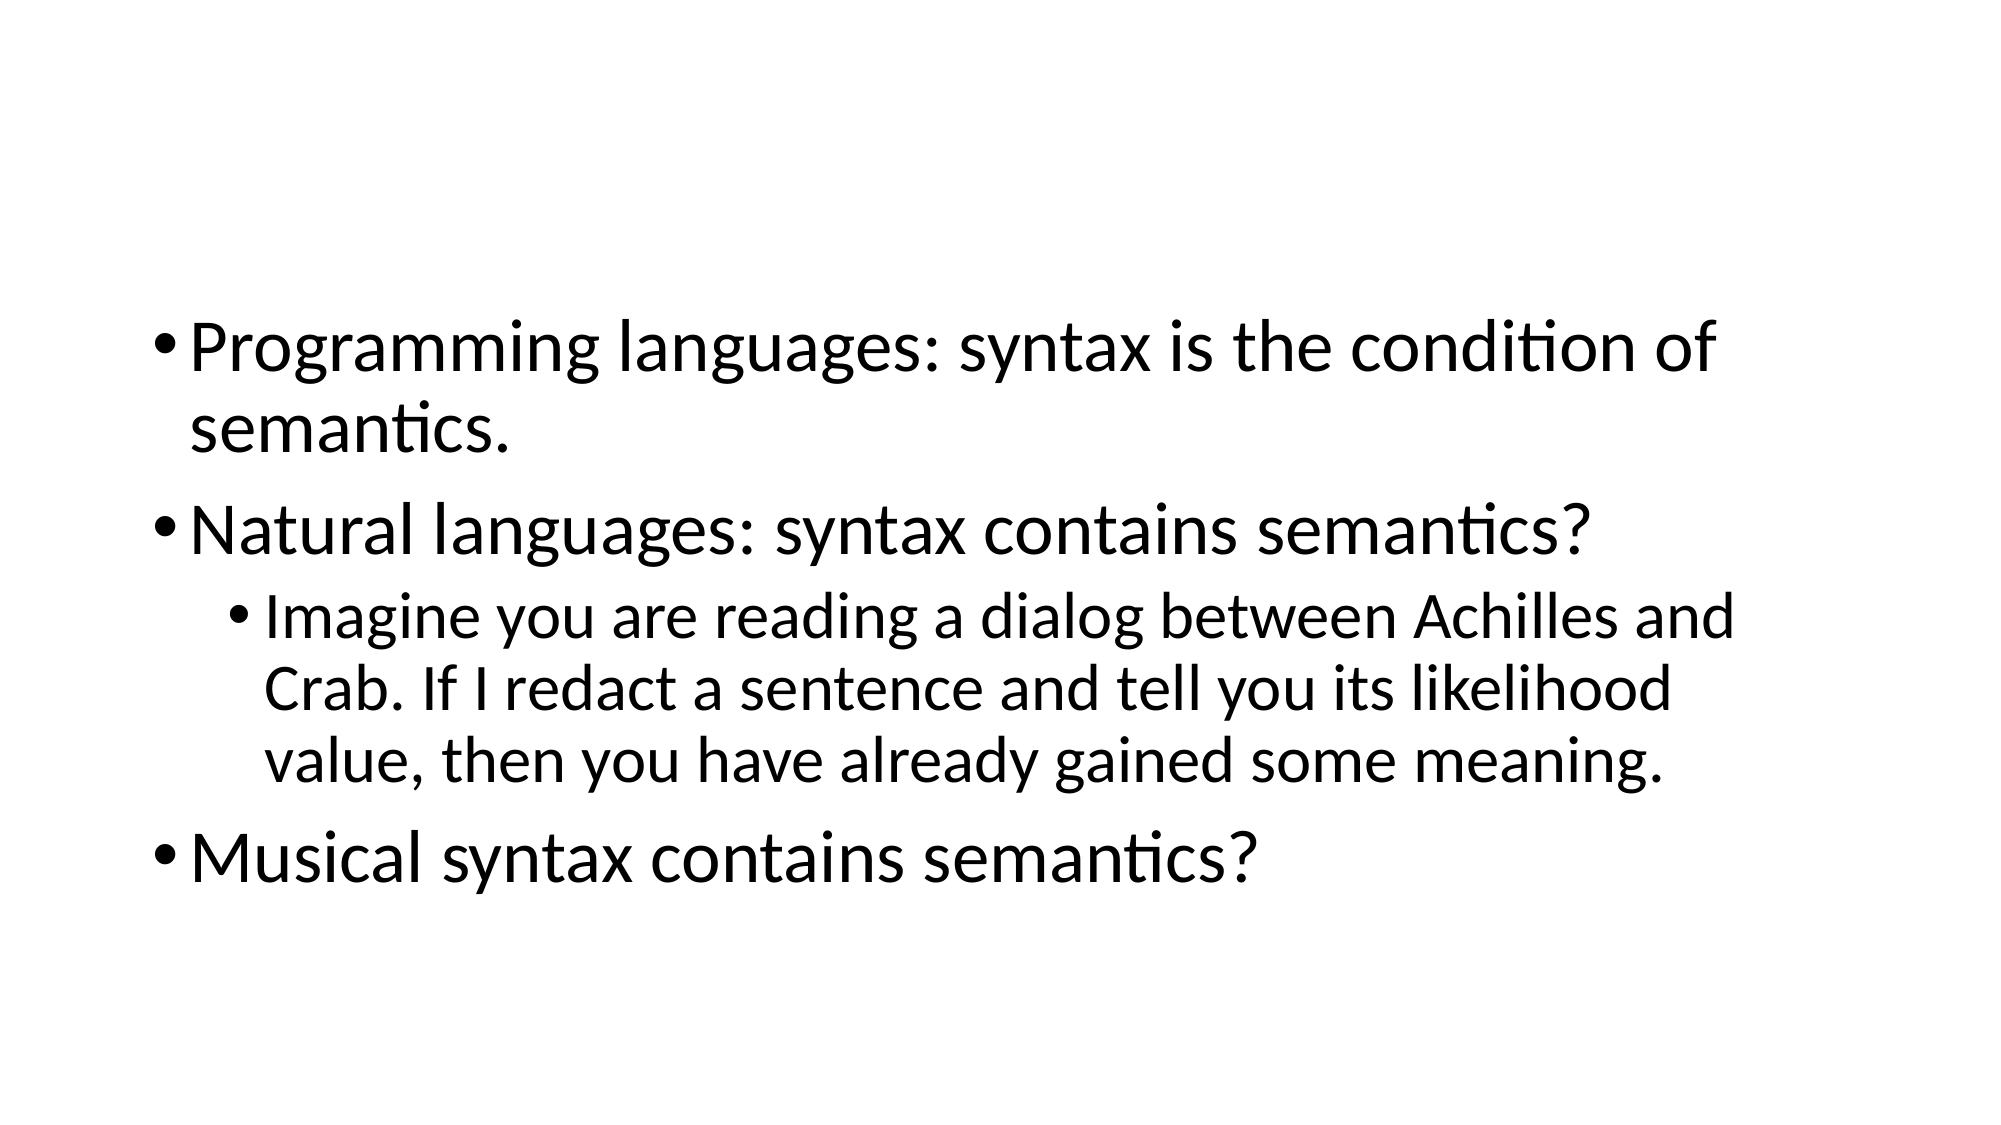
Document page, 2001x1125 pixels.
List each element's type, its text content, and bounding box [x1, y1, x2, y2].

list Programming languages: syntax is the condition of semantics. Natural languages: syntax contains semantics? Imagine you are reading a dialog between Achilles and Crab. If I redact a sentence and tell you its likelihood value, then you have already gained some meaning. Musical syntax contains semantics? [137, 299, 1863, 1014]
